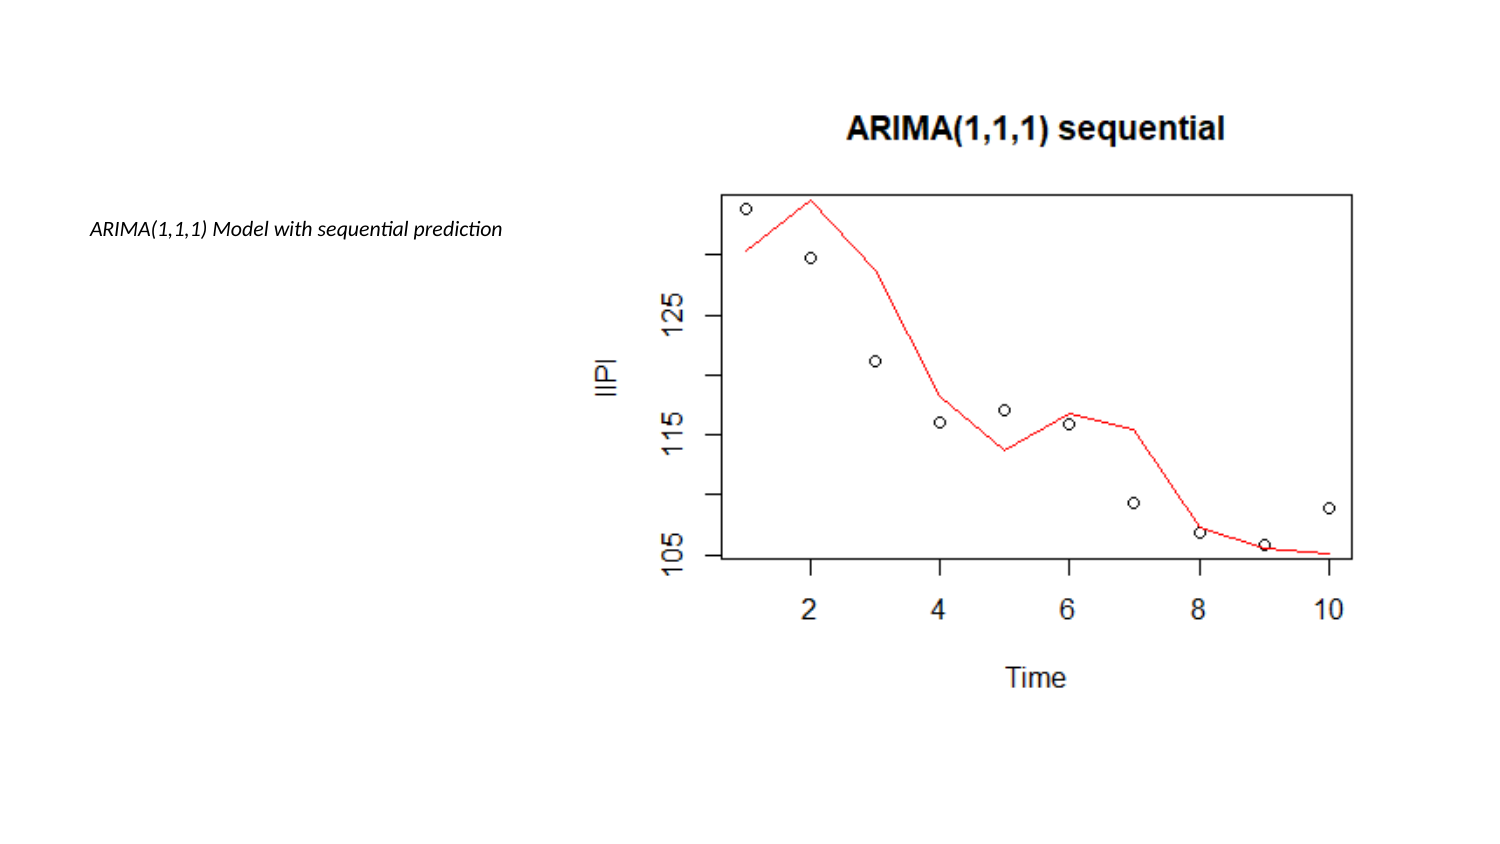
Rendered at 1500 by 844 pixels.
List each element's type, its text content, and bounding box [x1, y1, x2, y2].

picture [585, 58, 1424, 730]
list ARIMA(1,1,1) Model with sequential prediction [75, 176, 569, 754]
